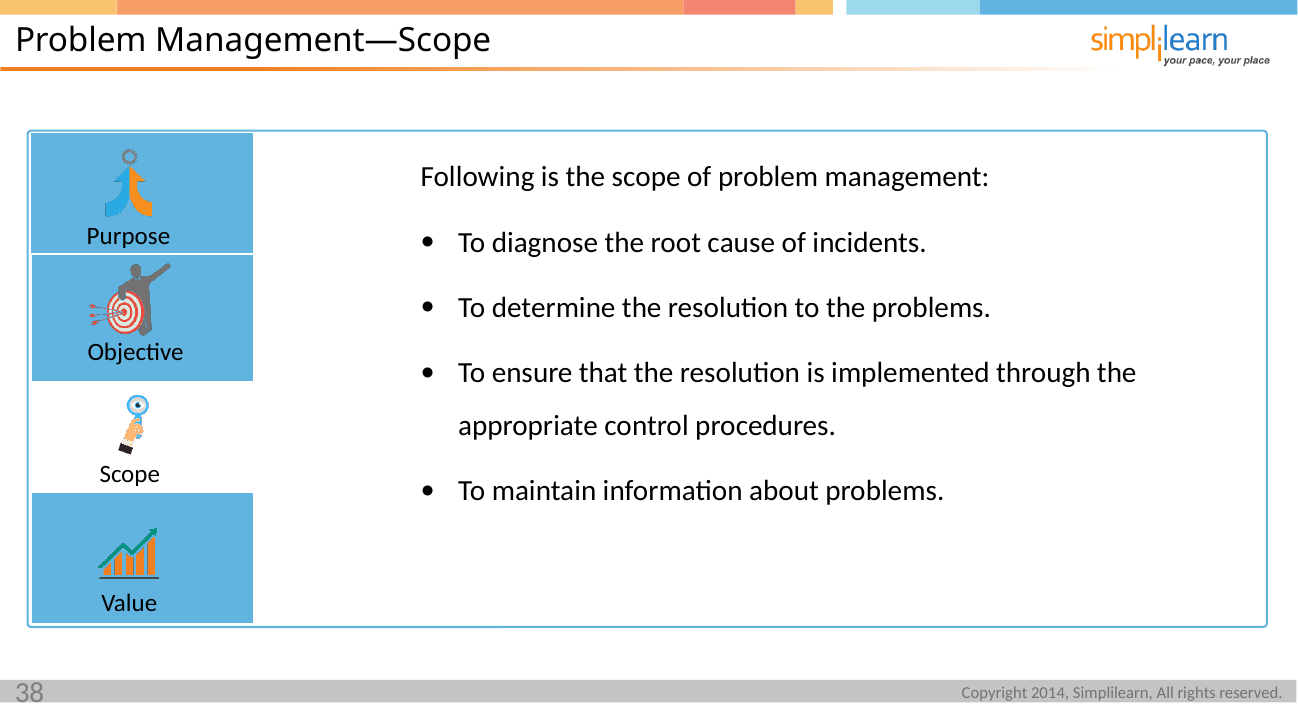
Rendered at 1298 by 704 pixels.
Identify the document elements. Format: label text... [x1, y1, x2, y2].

picture [1089, 15, 1270, 71]
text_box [1, 130, 1267, 627]
list Problem Management—Scope [0, 14, 1062, 67]
